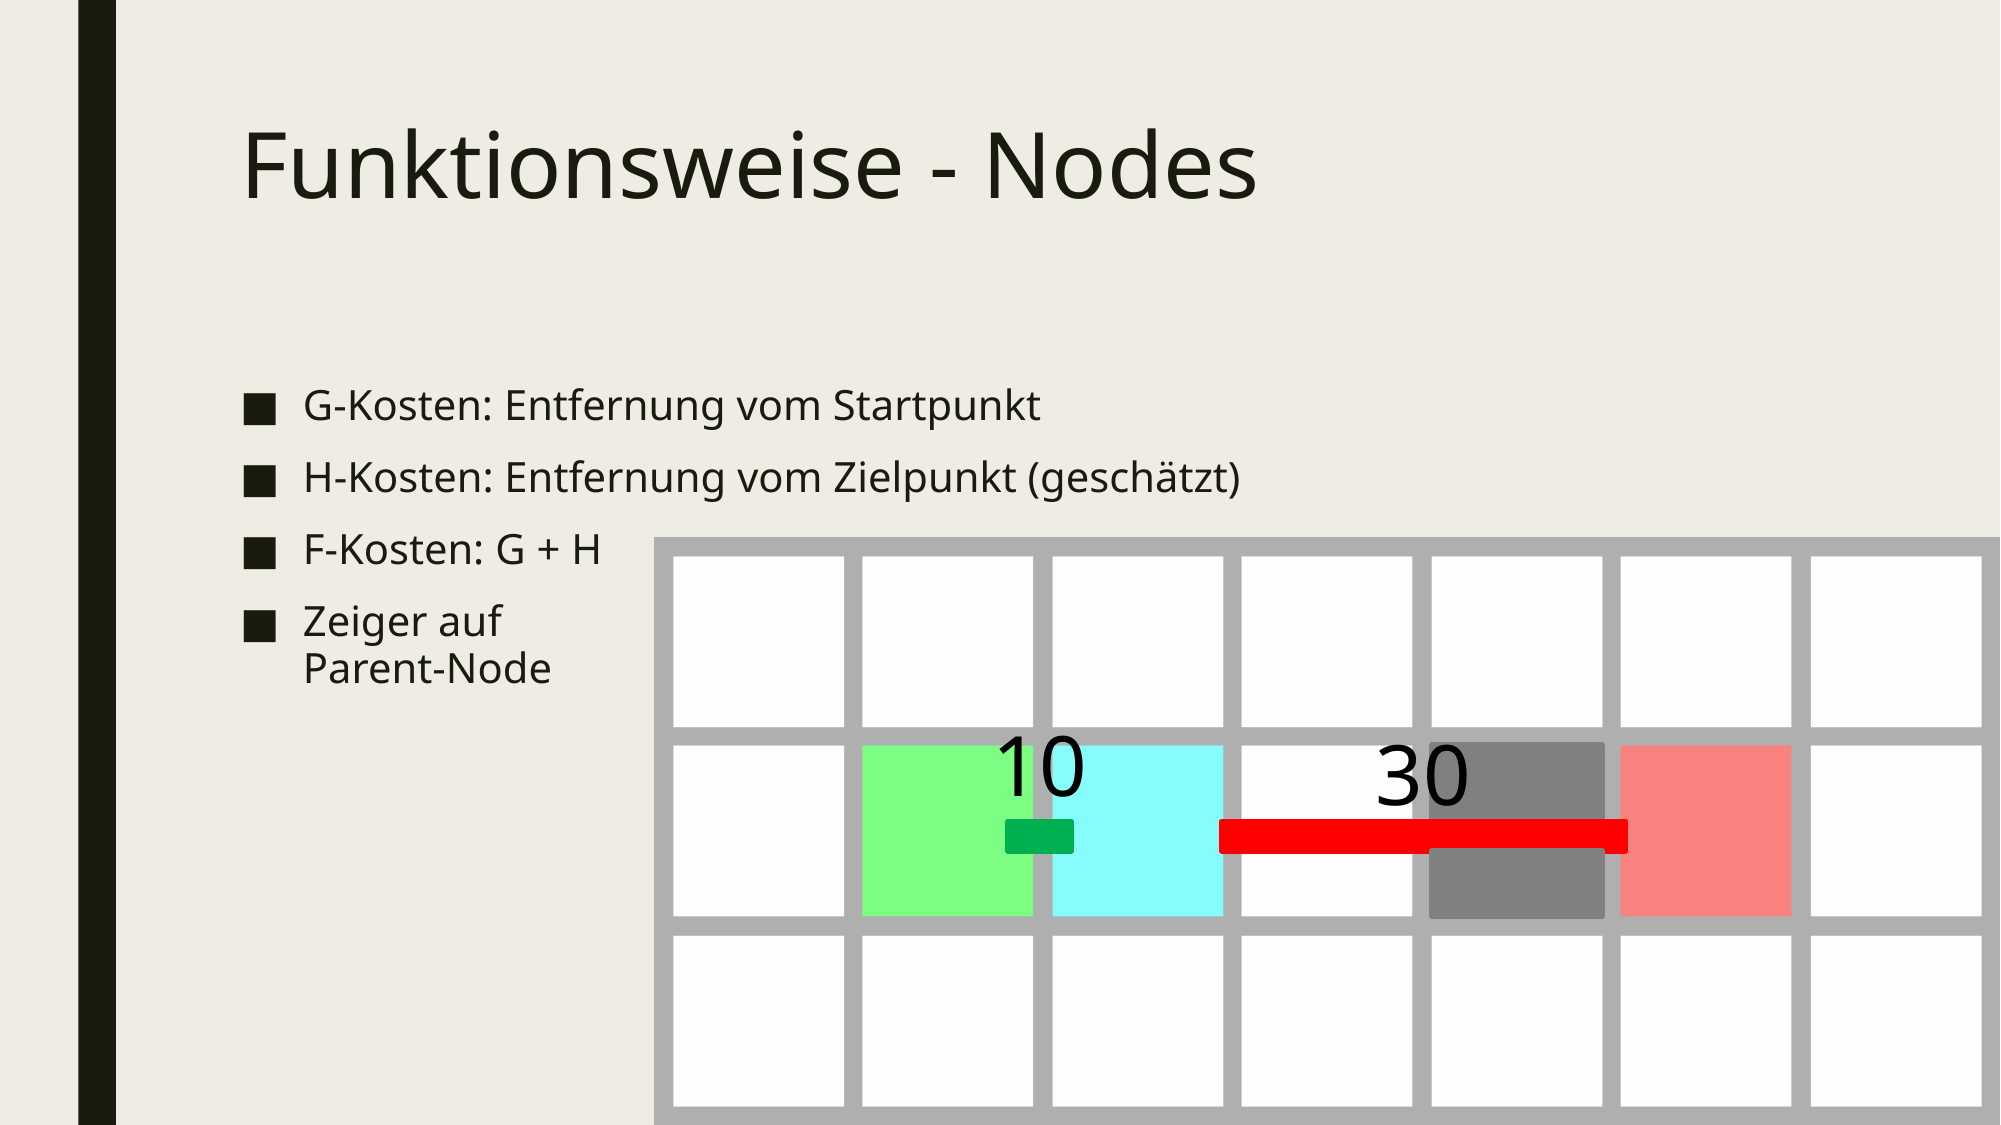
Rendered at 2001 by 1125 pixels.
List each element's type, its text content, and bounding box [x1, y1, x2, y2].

text_box G-Kosten: Entfernung vom Startpunkt H-Kosten: Entfernung vom Zielpunkt (geschätzt) F-Kosten: G + H Zeiger auf Parent-Node [224, 374, 1800, 963]
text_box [977, 705, 1103, 851]
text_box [1221, 715, 1626, 851]
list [654, 537, 2000, 1125]
title Funktionsweise - Nodes [225, 112, 1800, 357]
